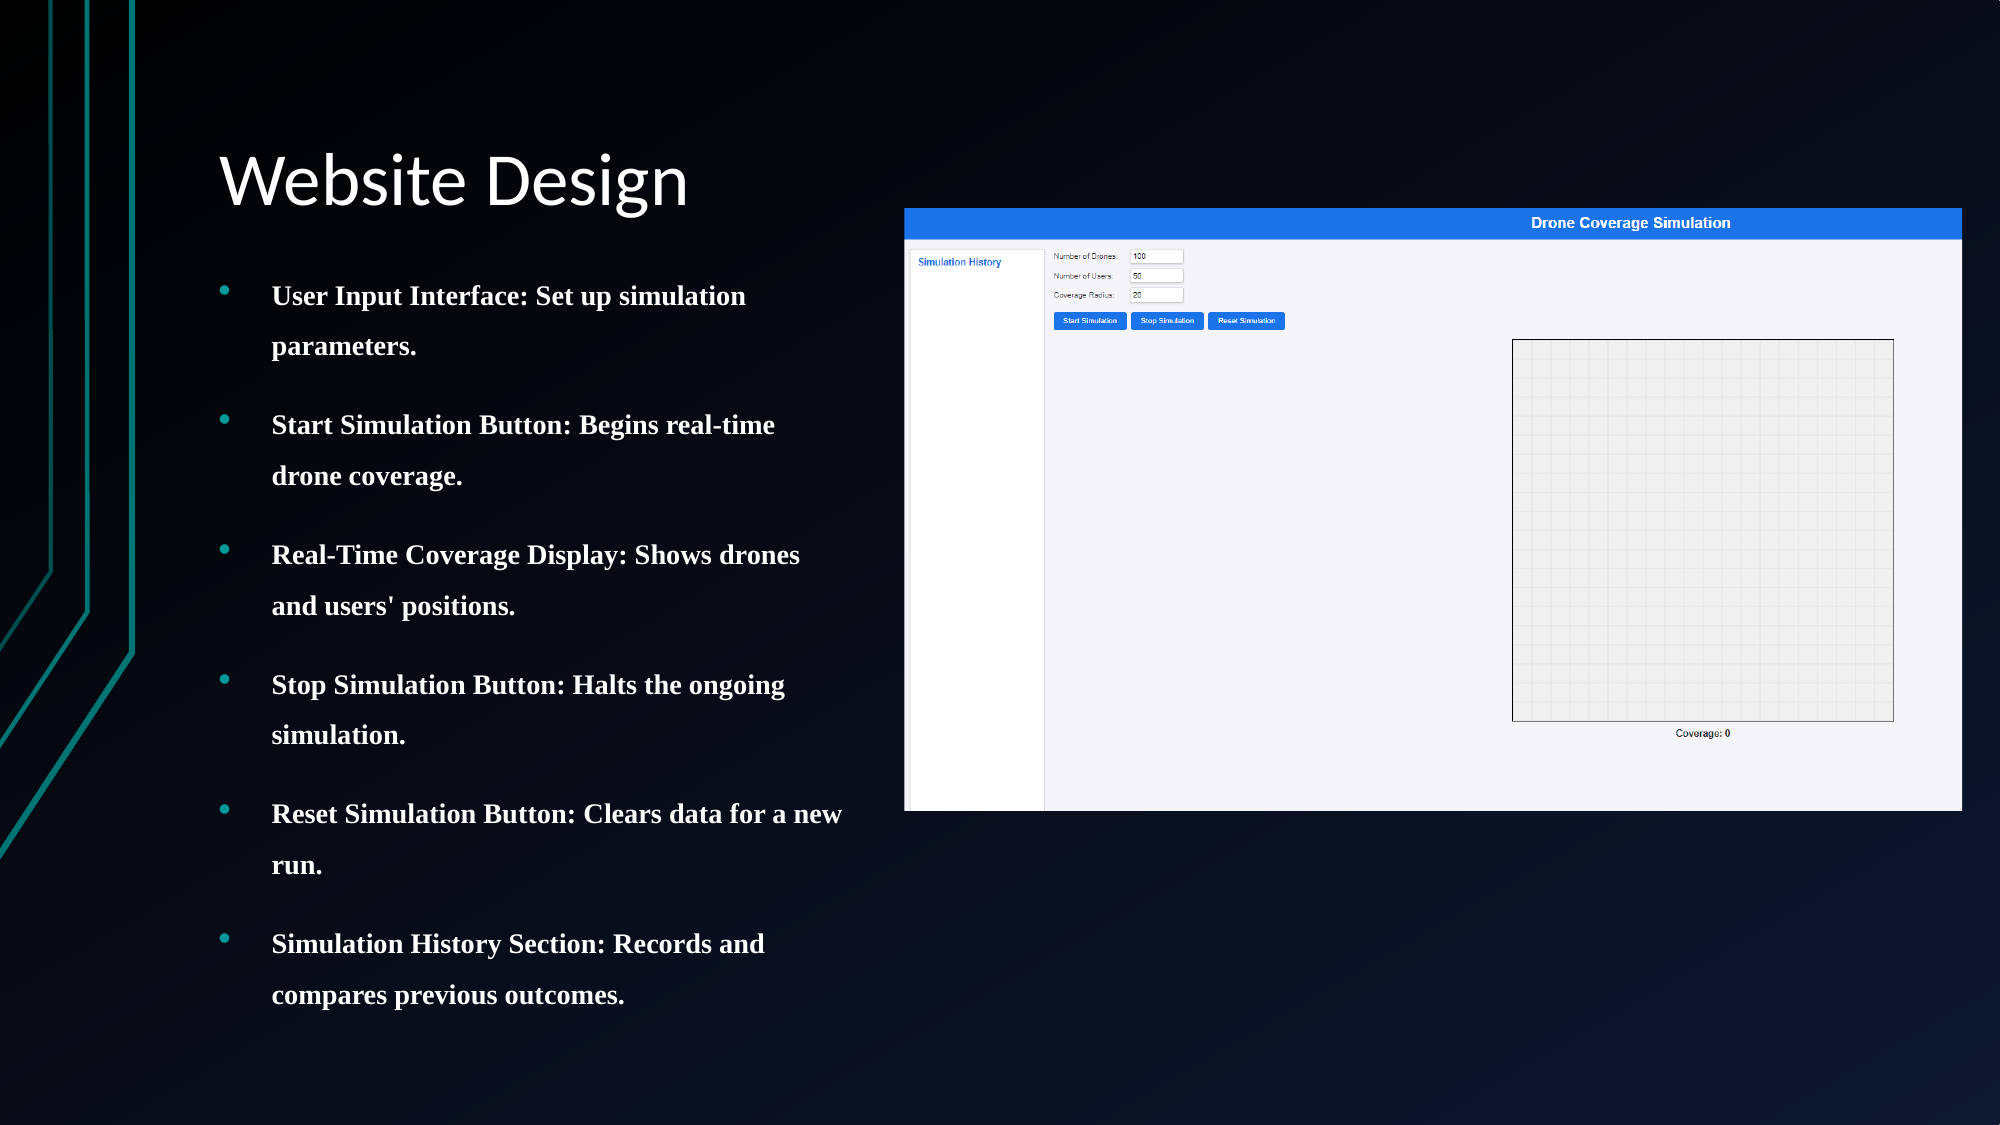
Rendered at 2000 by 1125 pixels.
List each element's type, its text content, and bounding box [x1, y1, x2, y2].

title Website Design [199, 30, 1900, 232]
list User Input Interface: Set up simulation parameters. Start Simulation Button: Begins real-time drone coverage. Real-Time Coverage Display: Shows drones and users' positions. Stop Simulation Button: Halts the ongoing simulation. Reset Simulation Button: Clears data for a new run. Simulation History Section: Records and compares previous outcomes. [199, 249, 870, 1024]
picture [904, 207, 1963, 811]
